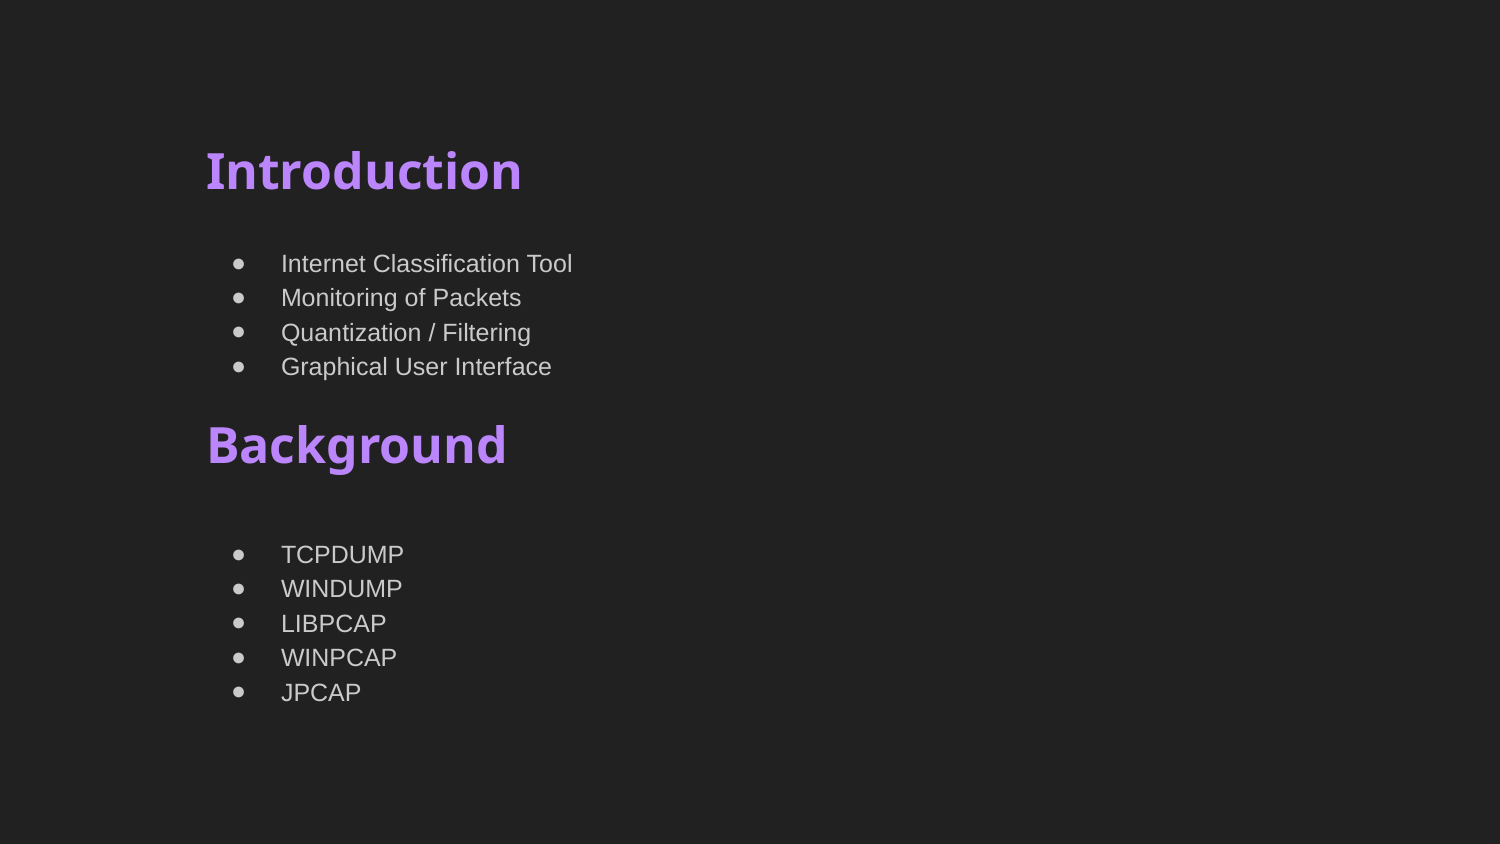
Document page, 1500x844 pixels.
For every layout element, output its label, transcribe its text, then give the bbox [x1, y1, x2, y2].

title Introduction [191, 91, 652, 216]
list Internet Classification Tool Monitoring of Packets Quantization / Filtering Graphical User Interface Background TCPDUMP WINDUMP LIBPCAP WINPCAP JPCAP [191, 227, 652, 396]
